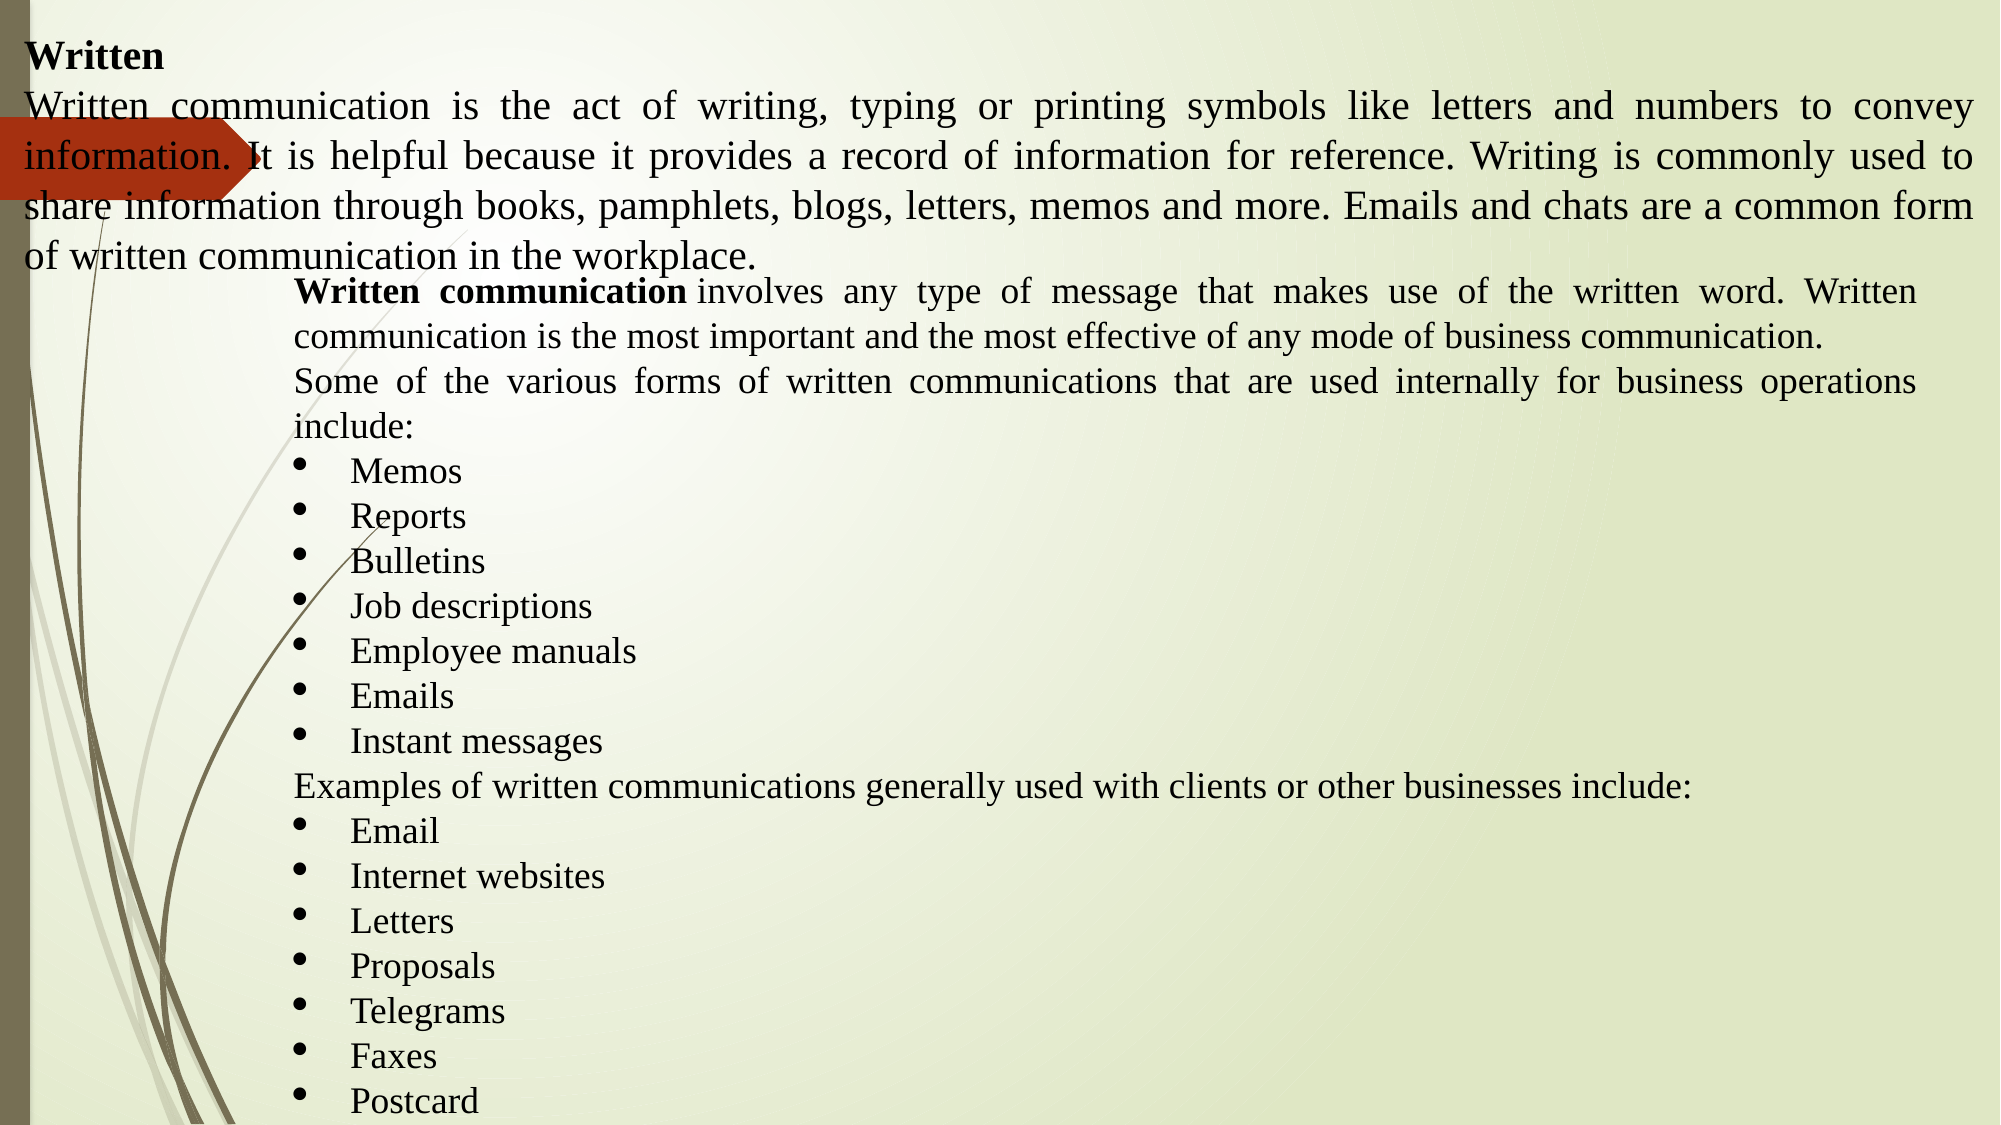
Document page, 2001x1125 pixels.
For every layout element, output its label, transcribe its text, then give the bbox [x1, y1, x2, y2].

text_box Written Written communication is the act of writing, typing or printing symbols like letters and numbers to convey information. It is helpful because it provides a record of information for reference. Writing is commonly used to share information through books, pamphlets, blogs, letters, memos and more. Emails and chats are a common form of written communication in the workplace. [9, 20, 1991, 286]
text_box Written communication involves any type of message that makes use of the written word. Written communication is the most important and the most effective of any mode of business communication. Some of the various forms of written communications that are used internally for business operations include: Memos Reports Bulletins Job descriptions Employee manuals Emails Instant messages Examples of written communications generally used with clients or other businesses include: Email Internet websites Letters Proposals Telegrams Faxes Postcard [278, 259, 1934, 1125]
